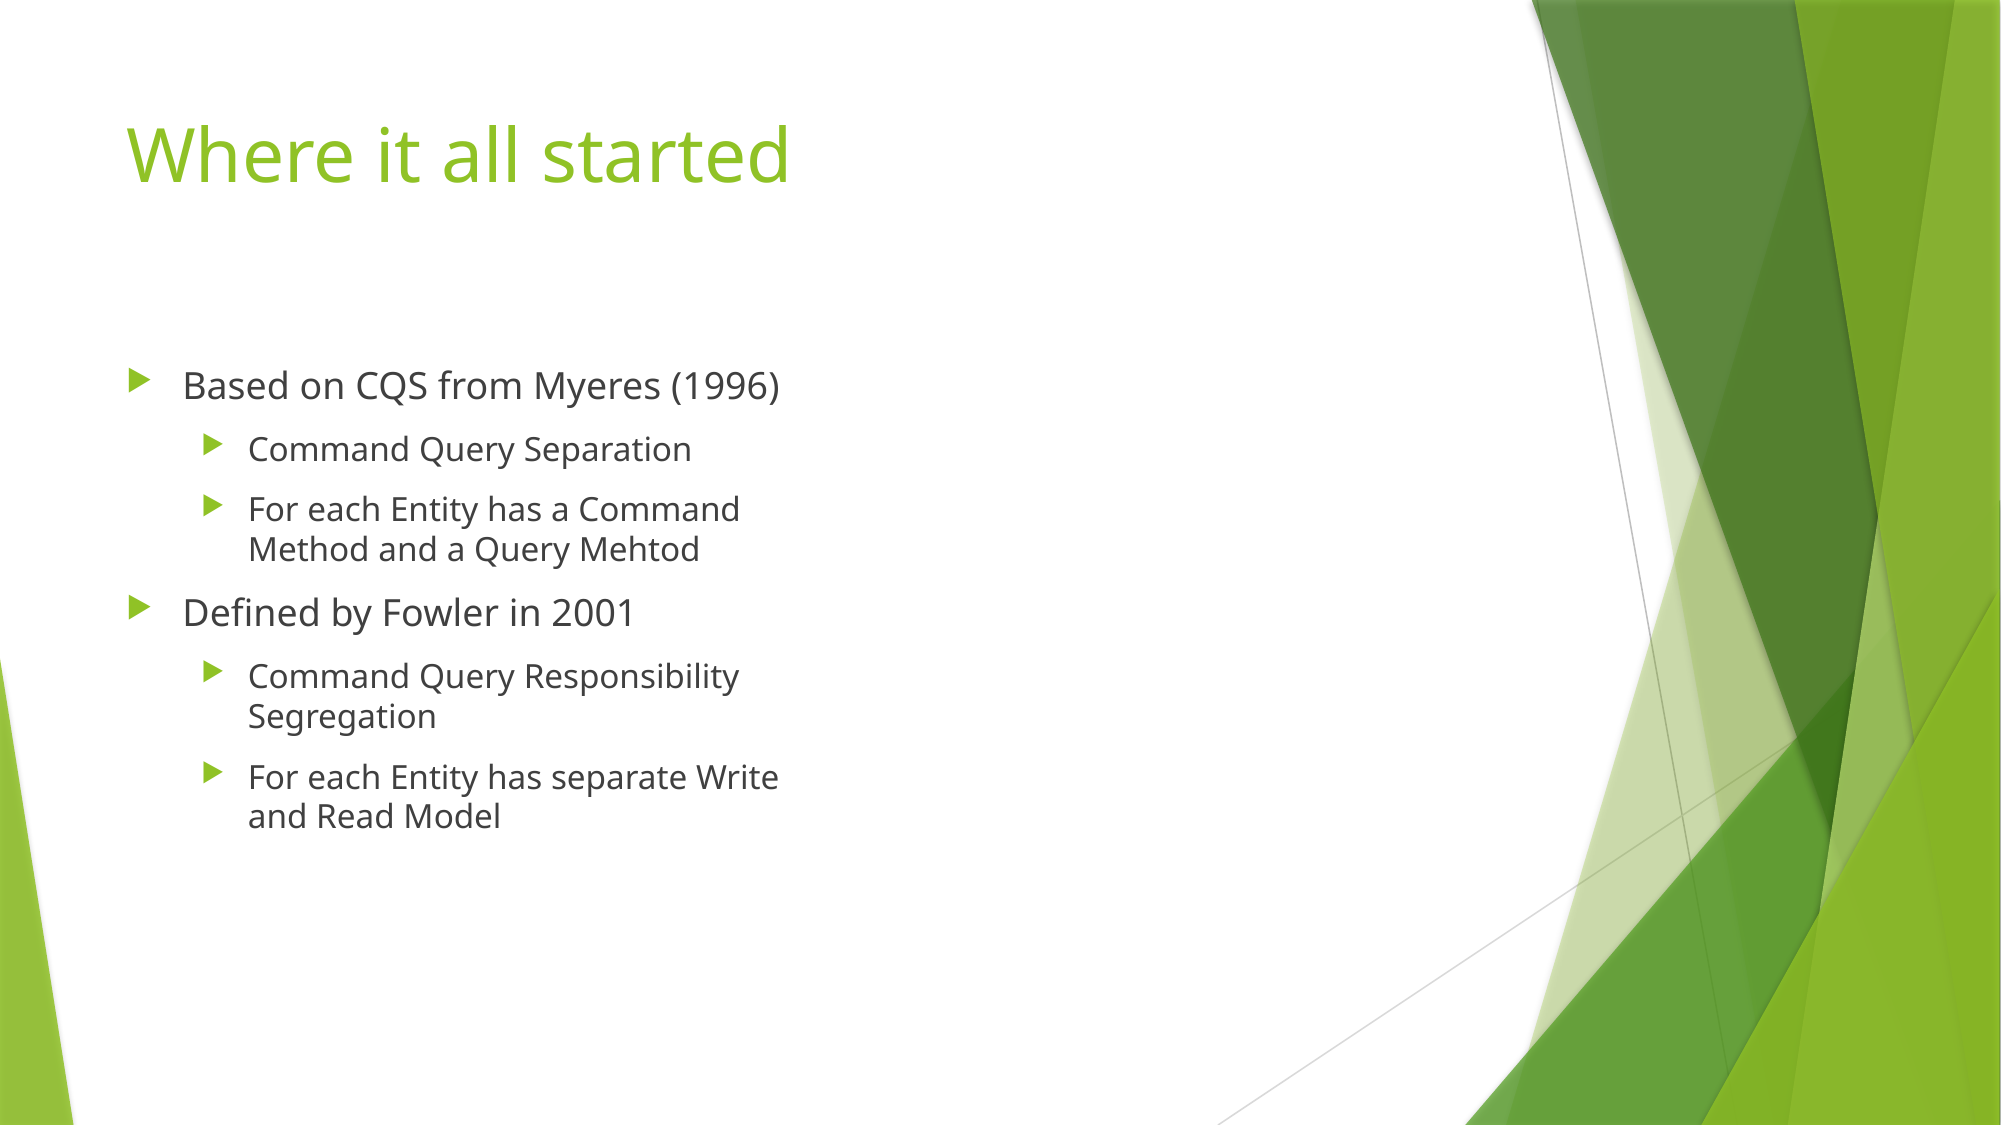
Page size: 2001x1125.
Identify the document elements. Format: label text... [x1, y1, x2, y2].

list Based on CQS from Myeres (1996) Command Query Separation For each Entity has a Command Method and a Query Mehtod Defined by Fowler in 2001 Command Query Responsibility Segregation For each Entity has separate Write and Read Model [111, 354, 798, 992]
title Where it all started [111, 99, 1522, 317]
